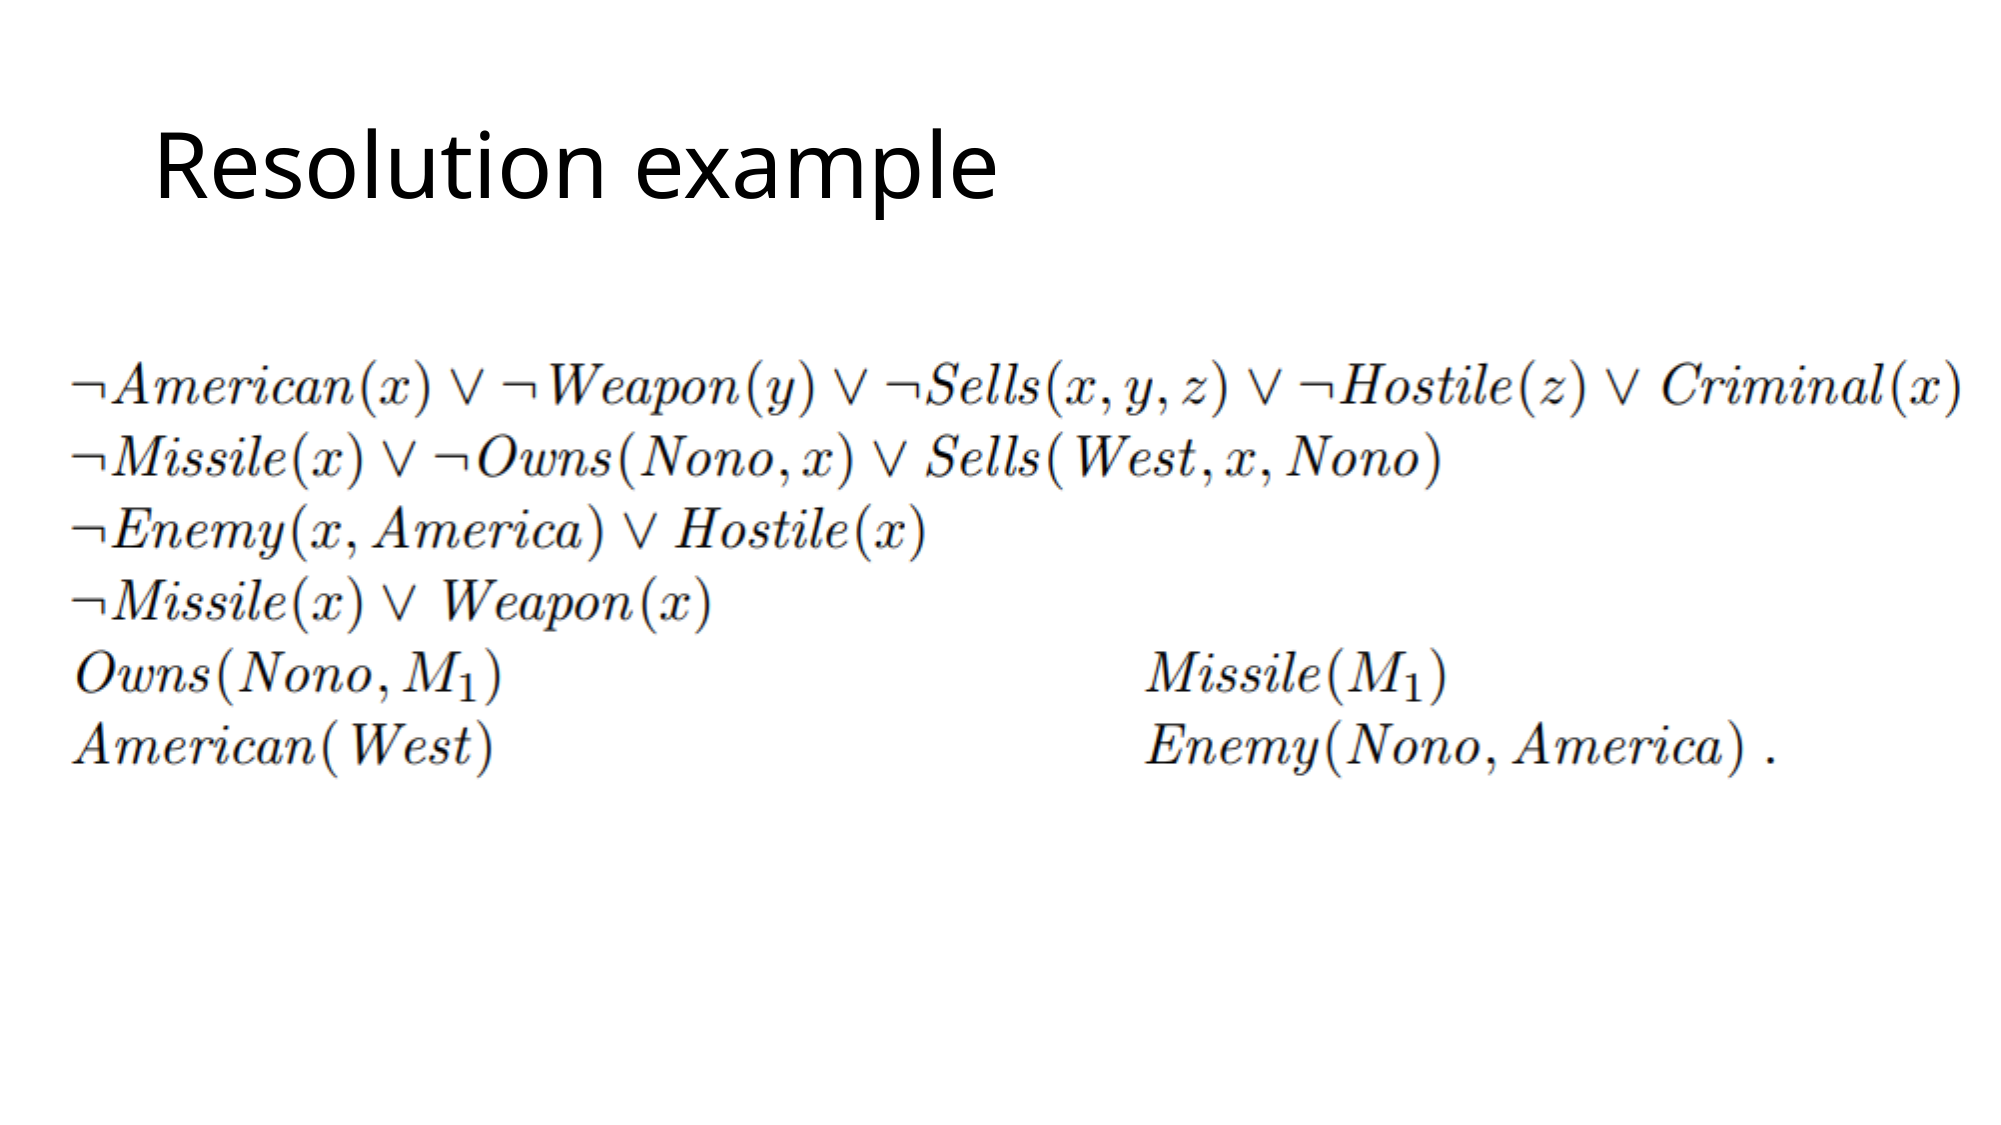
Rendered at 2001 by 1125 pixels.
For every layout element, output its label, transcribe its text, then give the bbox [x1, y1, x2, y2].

title Resolution example [137, 59, 1863, 278]
picture [30, 344, 2000, 798]
